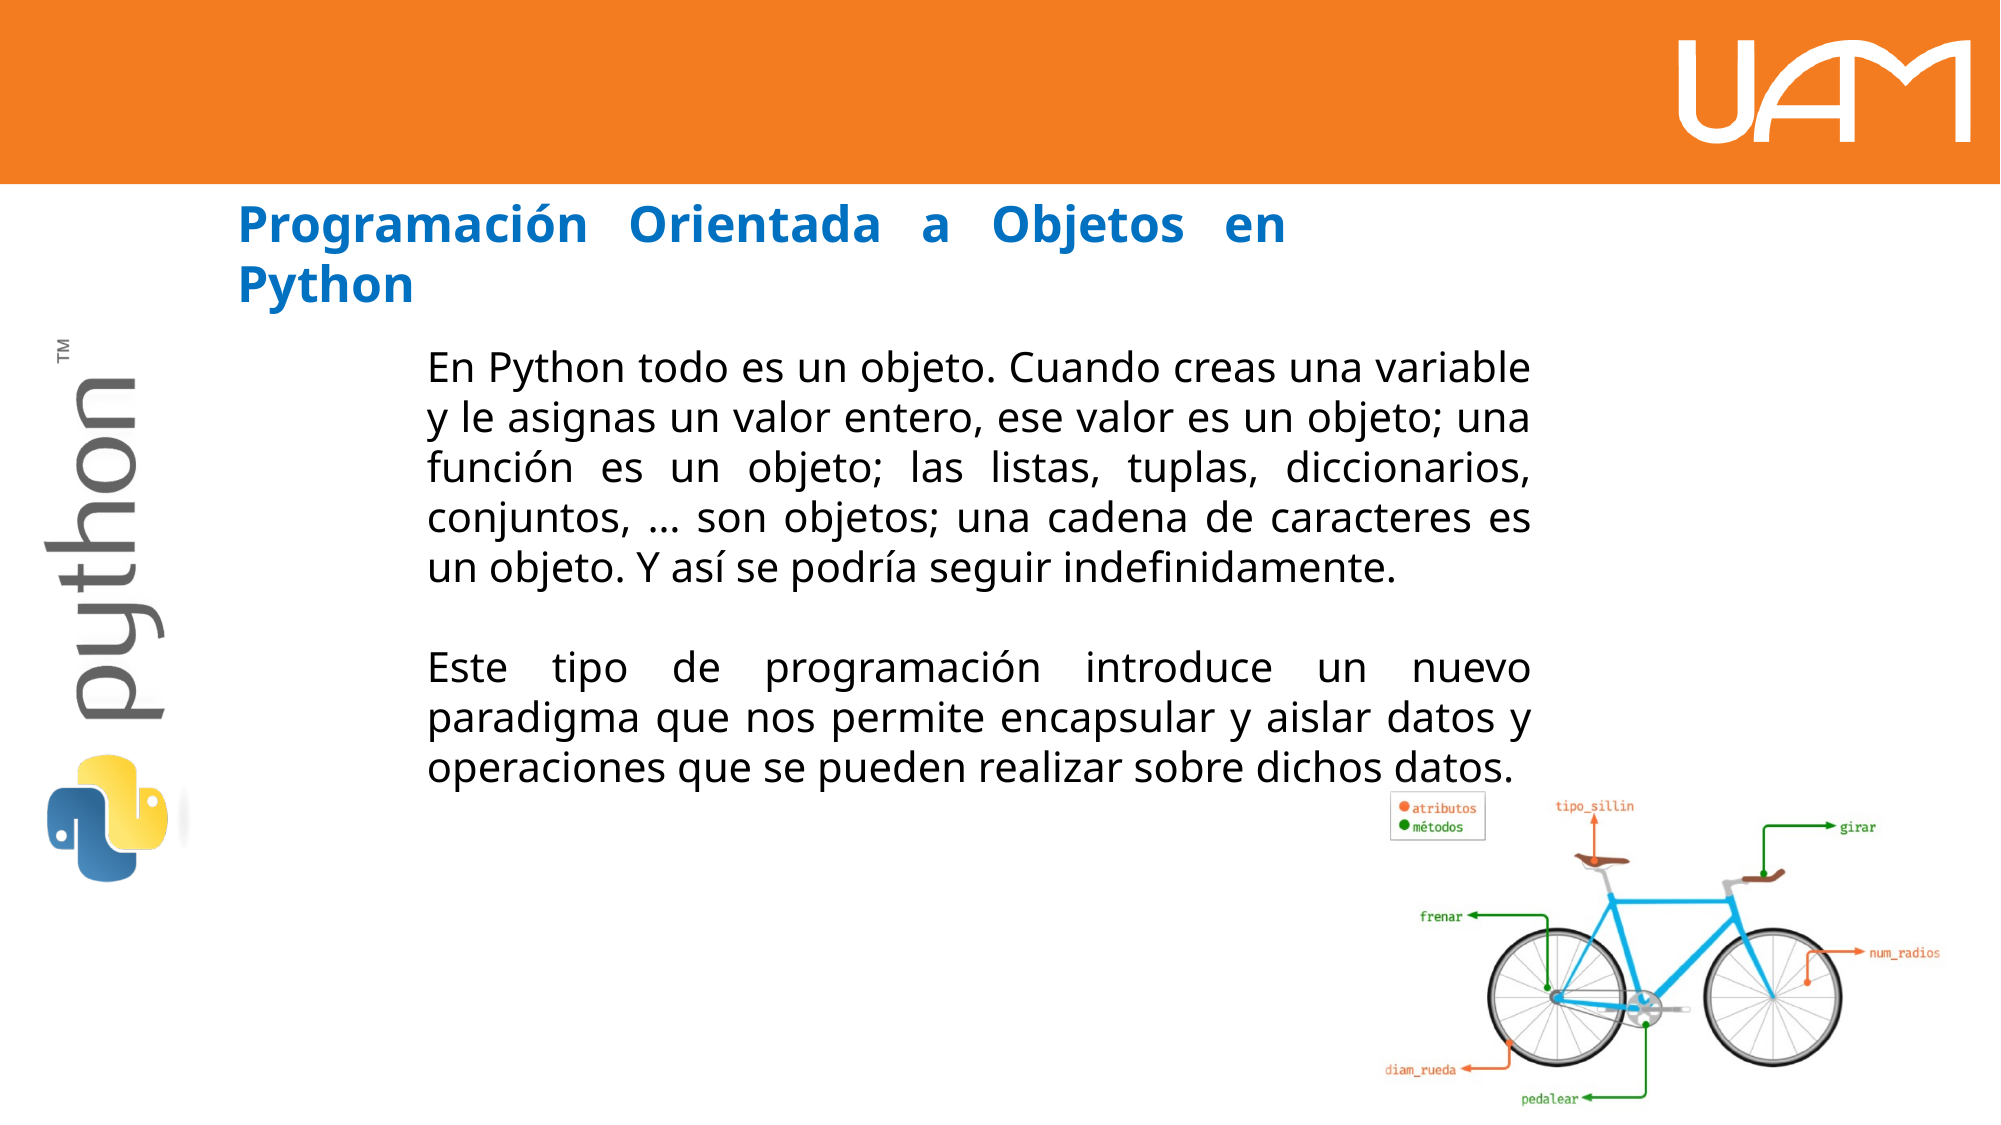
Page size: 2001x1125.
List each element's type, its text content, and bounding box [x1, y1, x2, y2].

picture [0, 334, 394, 888]
picture [1649, 0, 2000, 190]
picture [1365, 774, 1960, 1125]
text_box En Python todo es un objeto. Cuando creas una variable y le asignas un valor entero, ese valor es un objeto; una función es un objeto; las listas, tuplas, diccionarios, conjuntos, … son objetos; una cadena de caracteres es un objeto. Y así se podría seguir indefinidamente. Este tipo de programación introduce un nuevo paradigma que nos permite encapsular y aislar datos y operaciones que se pueden realizar sobre dichos datos. [412, 333, 1547, 799]
text_box Programación Orientada a Objetos en Python [222, 184, 1303, 320]
